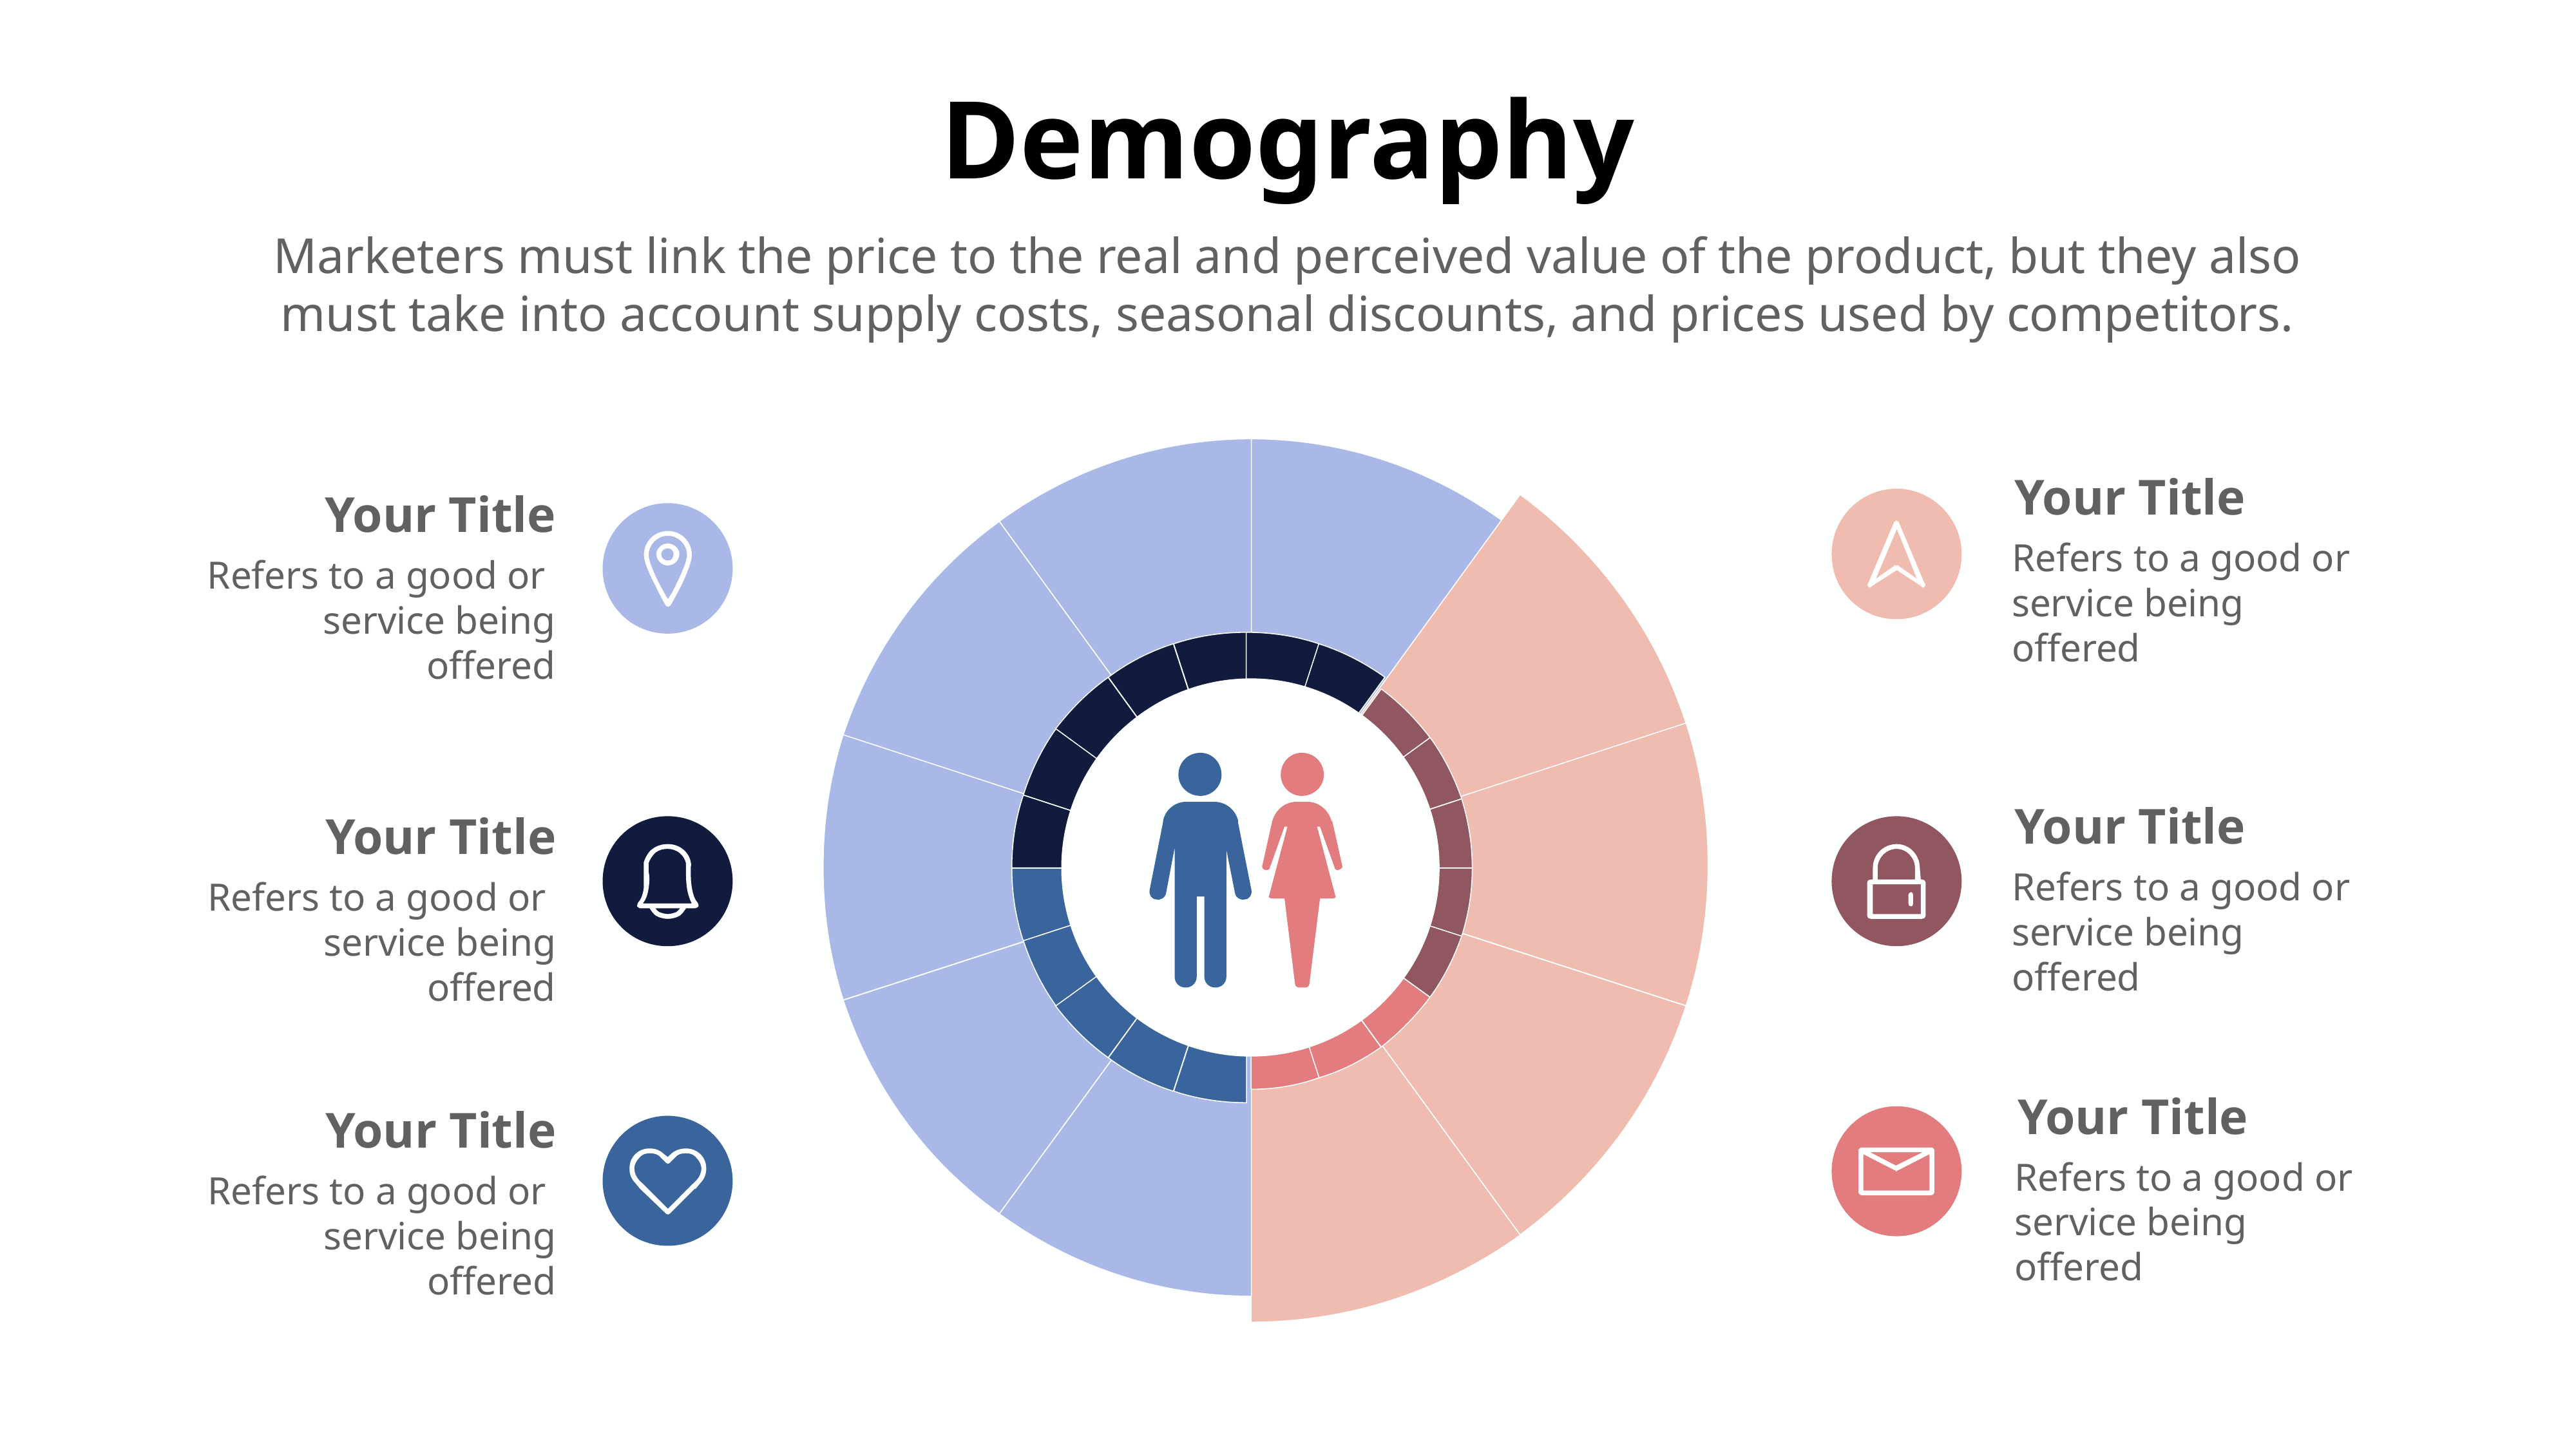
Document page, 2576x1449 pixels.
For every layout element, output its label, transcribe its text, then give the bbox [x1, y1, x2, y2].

text_box [602, 1115, 733, 1246]
text_box [1383, 934, 1686, 1235]
text_box [1831, 1106, 1962, 1236]
text_box [1461, 723, 1708, 1006]
text_box [823, 734, 1024, 1000]
text_box [1108, 643, 1188, 716]
text_box [843, 942, 1111, 1214]
text_box [1149, 802, 1252, 988]
text_box Your Title [2005, 790, 2257, 858]
text_box [1858, 1147, 1934, 1196]
text_box Refers to a good or service being offered [2002, 858, 2387, 1003]
text_box [1178, 752, 1222, 796]
text_box [602, 816, 733, 947]
text_box [1251, 1046, 1520, 1323]
text_box [656, 543, 680, 566]
text_box [1310, 1021, 1381, 1078]
text_box [1362, 688, 1431, 757]
text_box [1011, 868, 1070, 940]
text_box Refers to a good or service being offered [2005, 1148, 2389, 1293]
text_box [1246, 632, 1319, 686]
text_box [1404, 738, 1462, 808]
text_box [1831, 488, 1962, 620]
text_box [1174, 632, 1246, 688]
text_box Your Title [313, 479, 566, 547]
text_box [1305, 643, 1385, 712]
text_box [1362, 979, 1430, 1047]
text_box [1011, 795, 1070, 868]
text_box [1262, 802, 1342, 988]
text_box [1023, 925, 1096, 1006]
text_box [637, 844, 699, 919]
text_box [1174, 1046, 1247, 1103]
text_box [1251, 1048, 1319, 1090]
text_box [1281, 752, 1324, 796]
text_box [1023, 728, 1096, 810]
text_box [1055, 677, 1136, 757]
text_box [1431, 868, 1473, 936]
text_box [1908, 892, 1913, 907]
text_box [1055, 978, 1136, 1058]
text_box [629, 1148, 707, 1215]
text_box [999, 439, 1252, 675]
text_box Your Title [314, 1095, 566, 1162]
text_box [1061, 678, 1440, 1057]
text_box [1404, 927, 1462, 998]
text_box Refers to a good or service being offered [181, 1162, 566, 1307]
text_box Refers to a good or service being offered [2002, 529, 2387, 674]
text_box [1831, 816, 1962, 947]
text_box [843, 522, 1111, 794]
text_box [602, 503, 733, 634]
text_box [1108, 1019, 1188, 1092]
text_box [1867, 844, 1926, 919]
text_box Marketers must link the price to the real and perceived value of the product, but they also must take into account supply costs, seasonal discounts, and prices used by competitors. [259, 220, 2317, 346]
text_box [644, 531, 692, 607]
text_box Refers to a good or service being offered [180, 546, 565, 692]
text_box Refers to a good or service being offered [181, 868, 566, 1014]
text_box Demography [931, 66, 1645, 205]
text_box [1431, 799, 1473, 868]
text_box [1360, 494, 1686, 796]
text_box Your Title [314, 800, 566, 869]
text_box Your Title [2008, 1081, 2260, 1148]
text_box [999, 1057, 1252, 1296]
text_box Your Title [2005, 462, 2257, 529]
text_box [1867, 520, 1926, 588]
text_box [1252, 439, 1501, 713]
